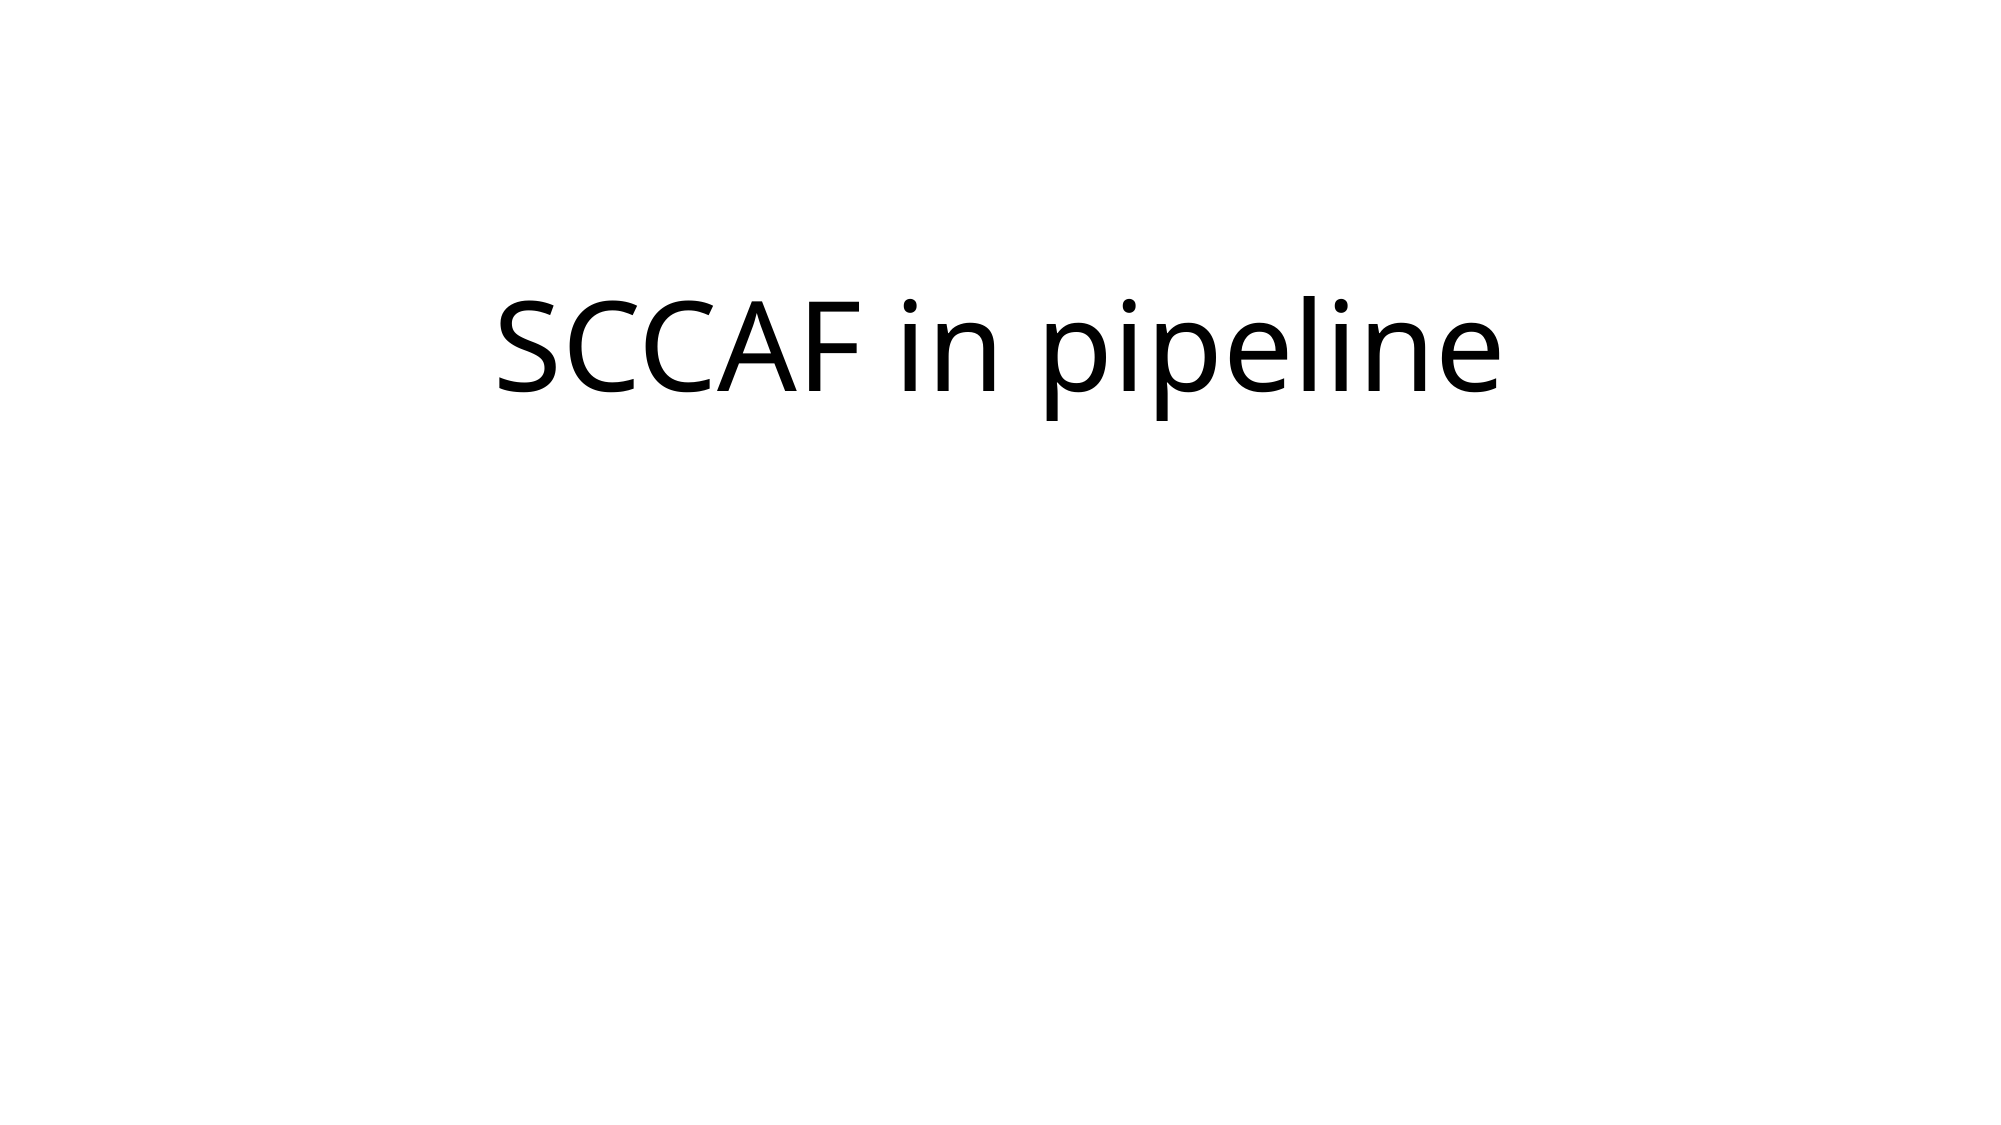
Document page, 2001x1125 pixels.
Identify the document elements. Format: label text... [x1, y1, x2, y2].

title SCCAF in pipeline [249, 184, 1750, 576]
